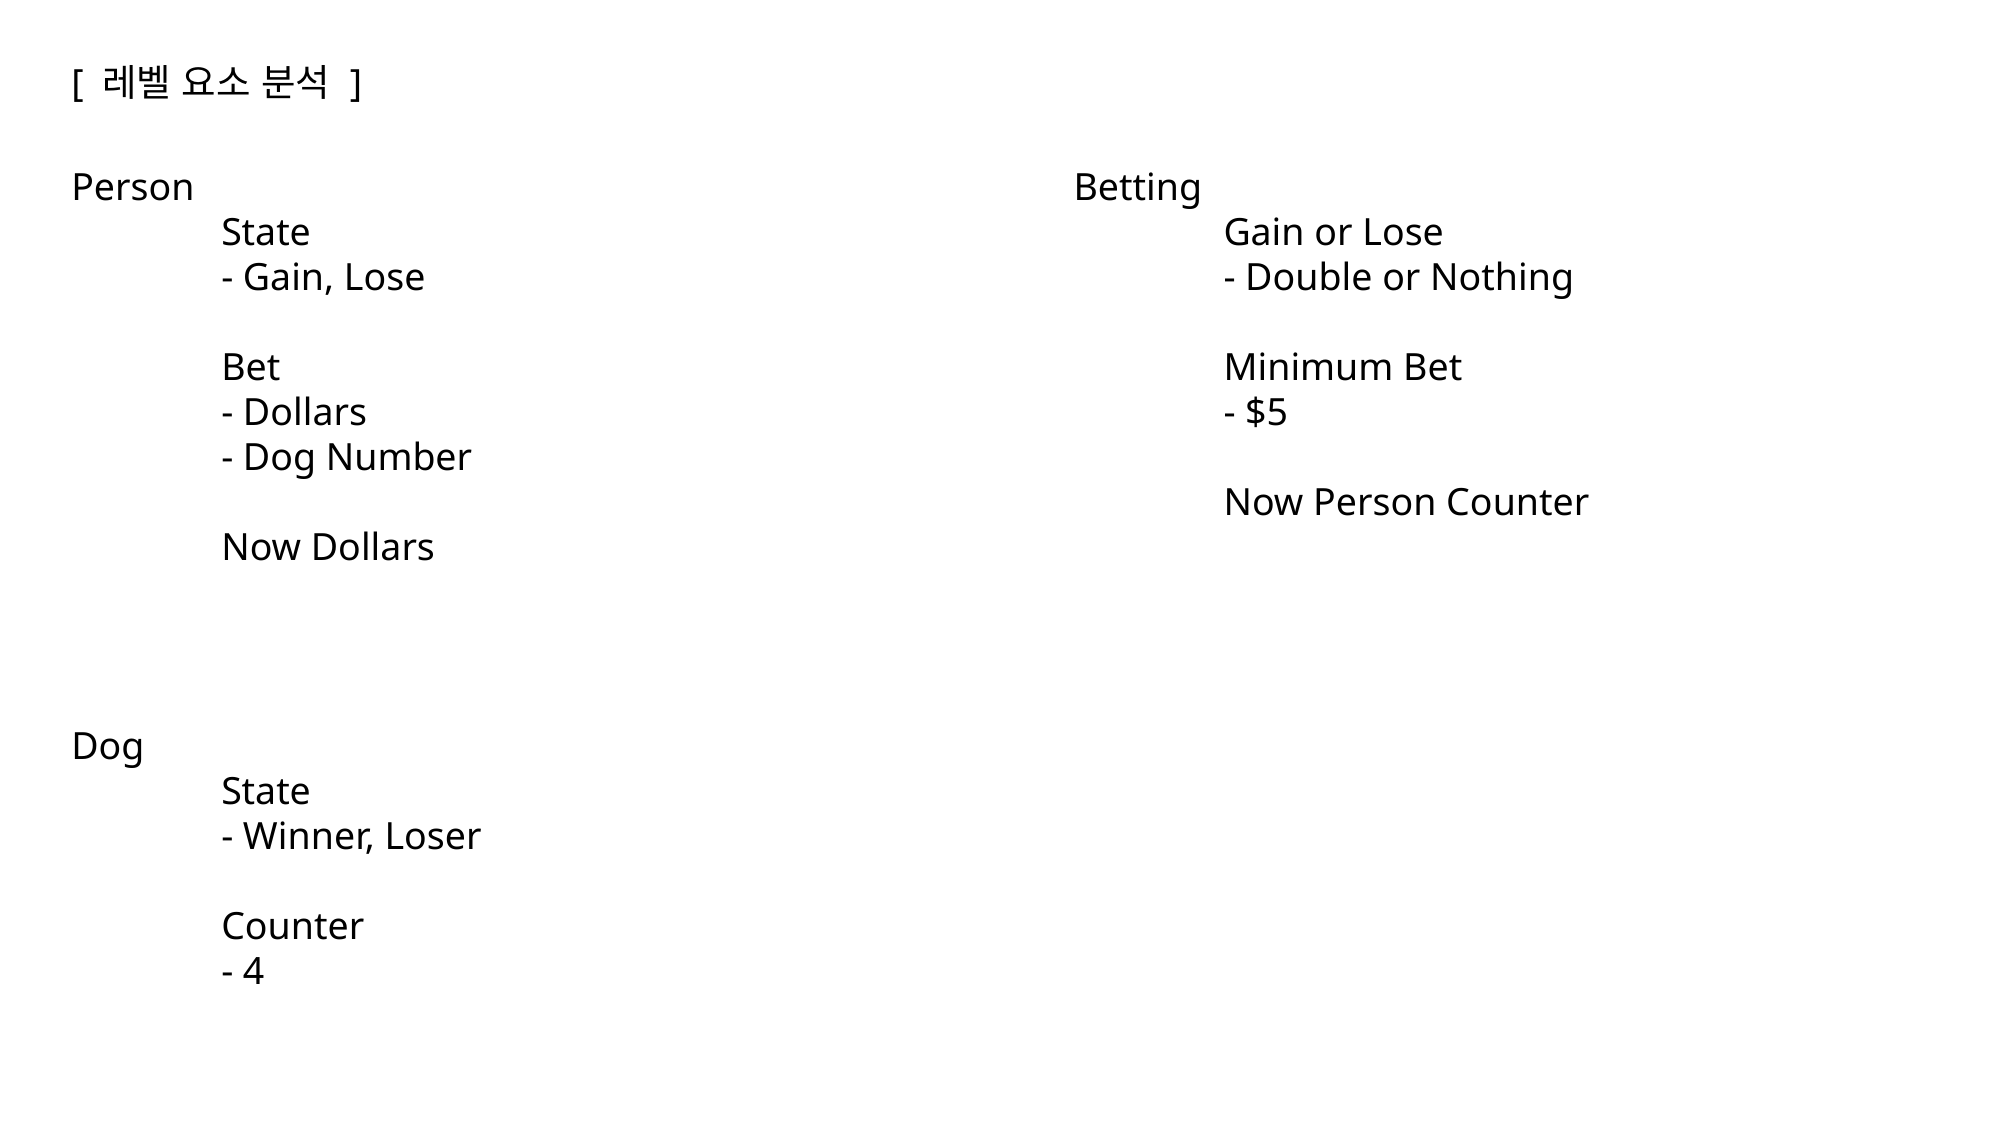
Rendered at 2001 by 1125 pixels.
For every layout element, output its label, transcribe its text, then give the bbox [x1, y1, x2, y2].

text_box Betting Gain or Lose - Double or Nothing Minimum Bet - $5 Now Person Counter [1058, 155, 1866, 531]
text_box [ 레벨 요소 분석 ] [56, 52, 444, 112]
text_box Dog State - Winner, Loser Counter - 4 [56, 714, 663, 1045]
text_box Person State - Gain, Lose Bet - Dollars - Dog Number Now Dollars [56, 155, 663, 621]
